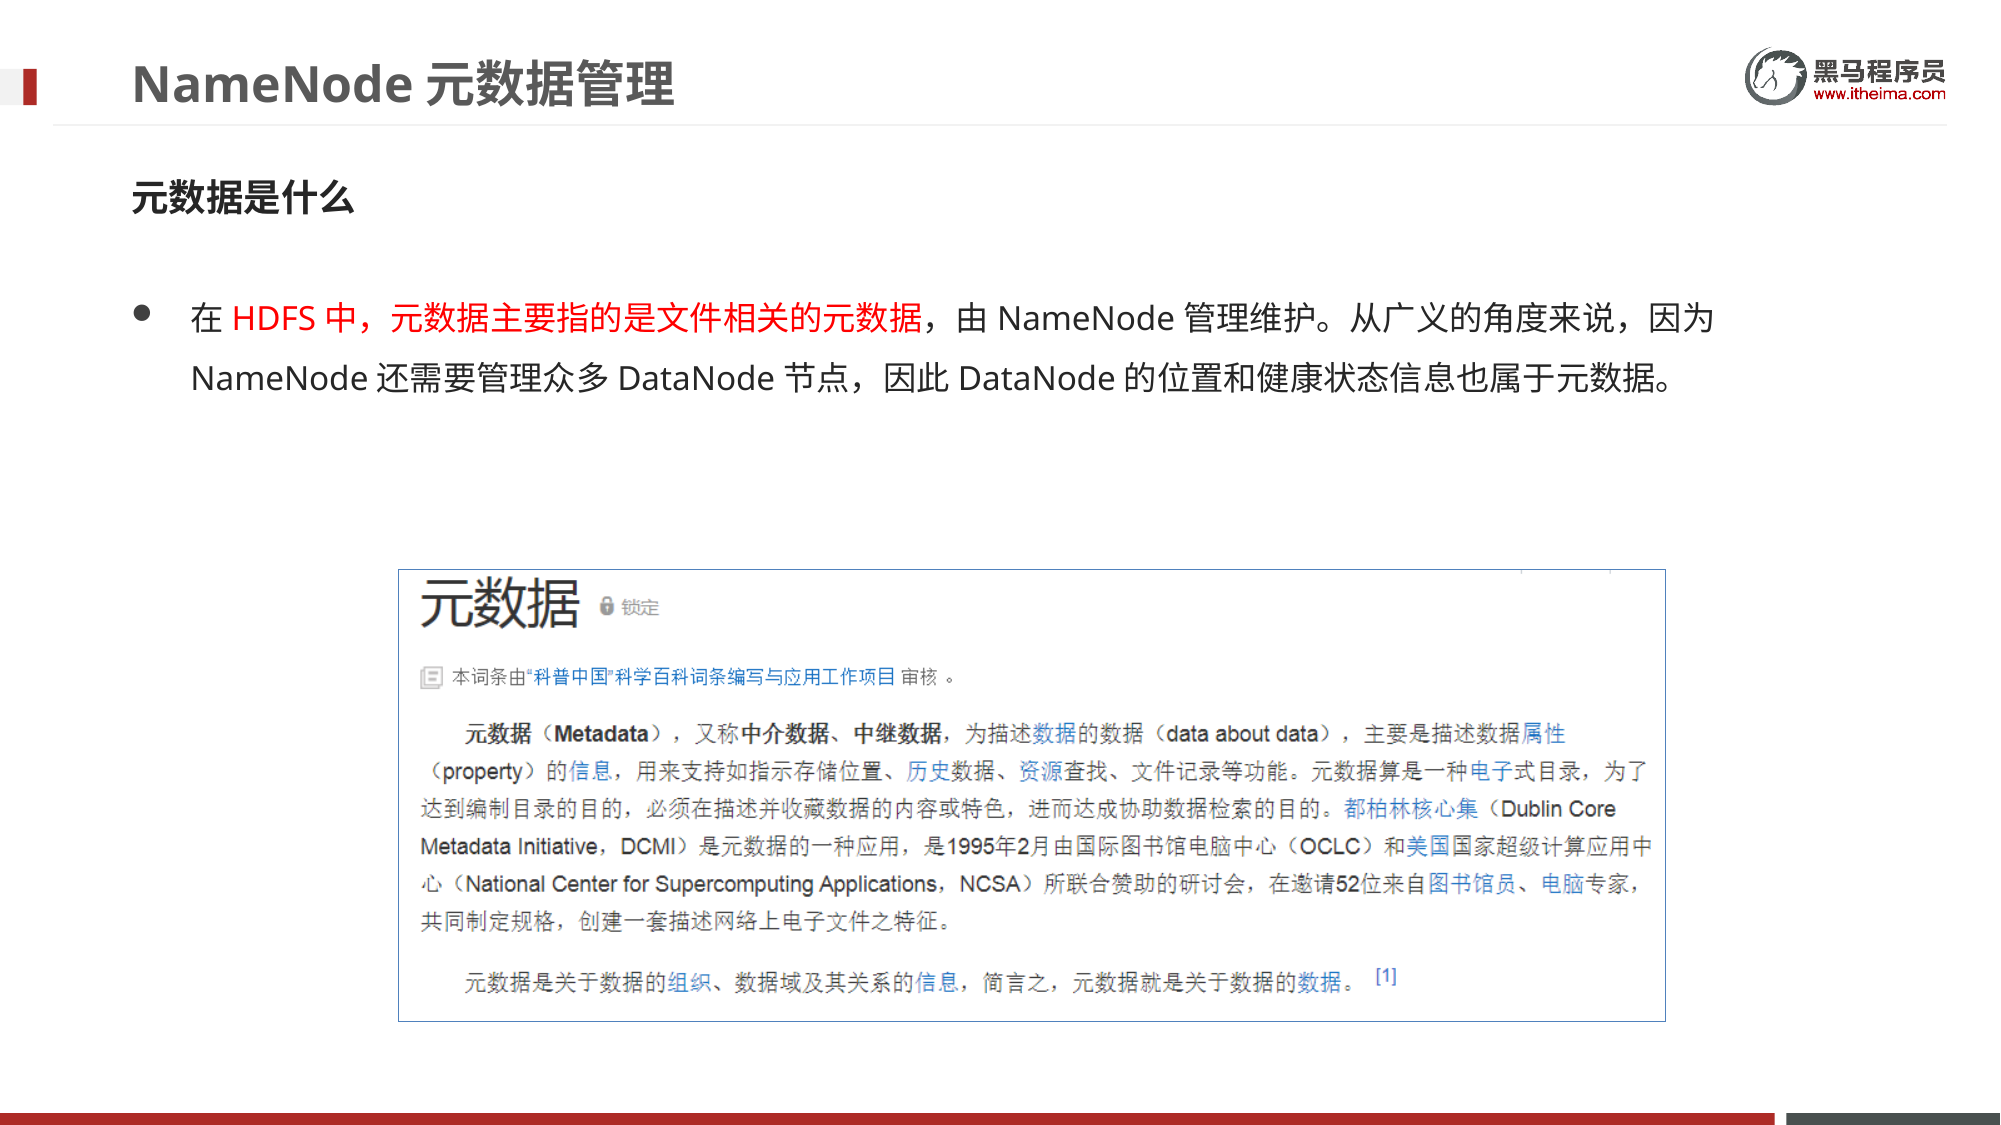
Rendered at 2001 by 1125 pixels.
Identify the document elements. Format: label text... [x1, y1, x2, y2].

picture [397, 568, 1667, 1022]
picture [1744, 46, 1946, 106]
list 元数据是什么 [116, 154, 1880, 239]
list 在HDFS中，元数据主要指的是文件相关的元数据，由NameNode管理维护。从广义的角度来说，因为NameNode还需要管理众多DataNode节点，因此DataNode的位置和健康状态信息也属于元数据。 [116, 270, 1880, 963]
title NameNode元数据管理 [116, 40, 1556, 125]
